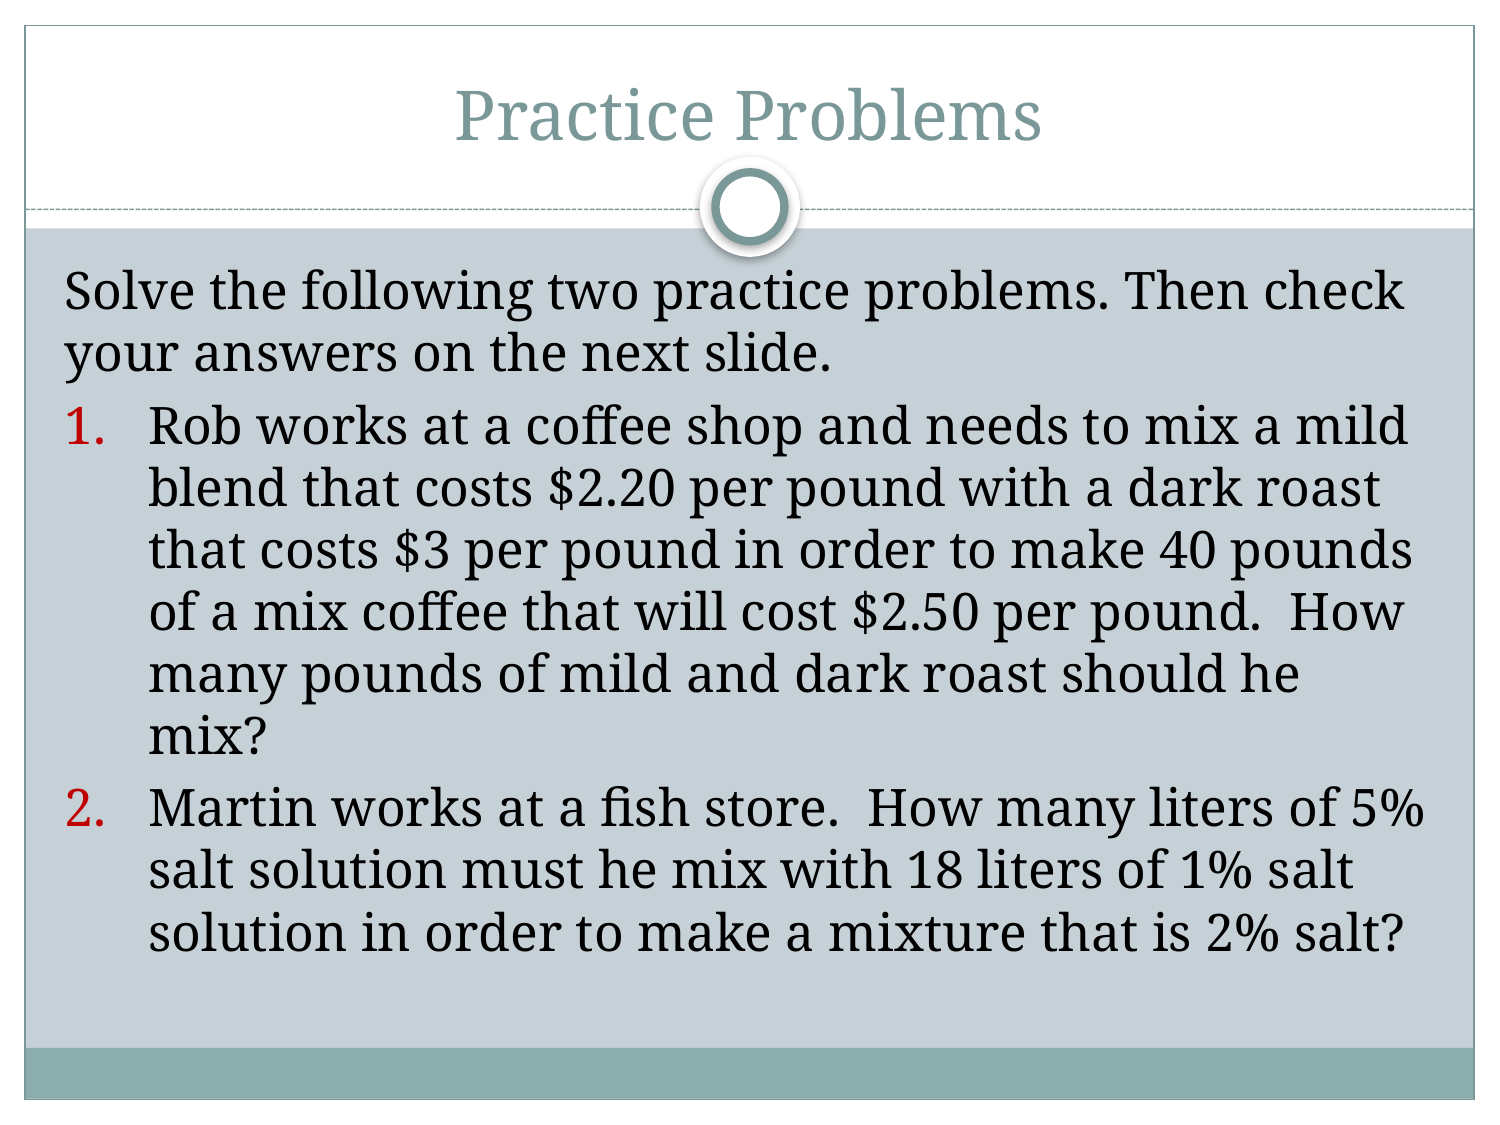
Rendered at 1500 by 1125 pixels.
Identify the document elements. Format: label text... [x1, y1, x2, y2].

list Solve the following two practice problems. Then check your answers on the next slide. Rob works at a coffee shop and needs to mix a mild blend that costs $2.20 per pound with a dark roast that costs $3 per pound in order to make 40 pounds of a mix coffee that will cost $2.50 per pound. How many pounds of mild and dark roast should he mix? Martin works at a fish store. How many liters of 5% salt solution must he mix with 18 liters of 1% salt solution in order to make a mixture that is 2% salt? [49, 250, 1445, 1001]
title Practice Problems [49, 37, 1450, 162]
